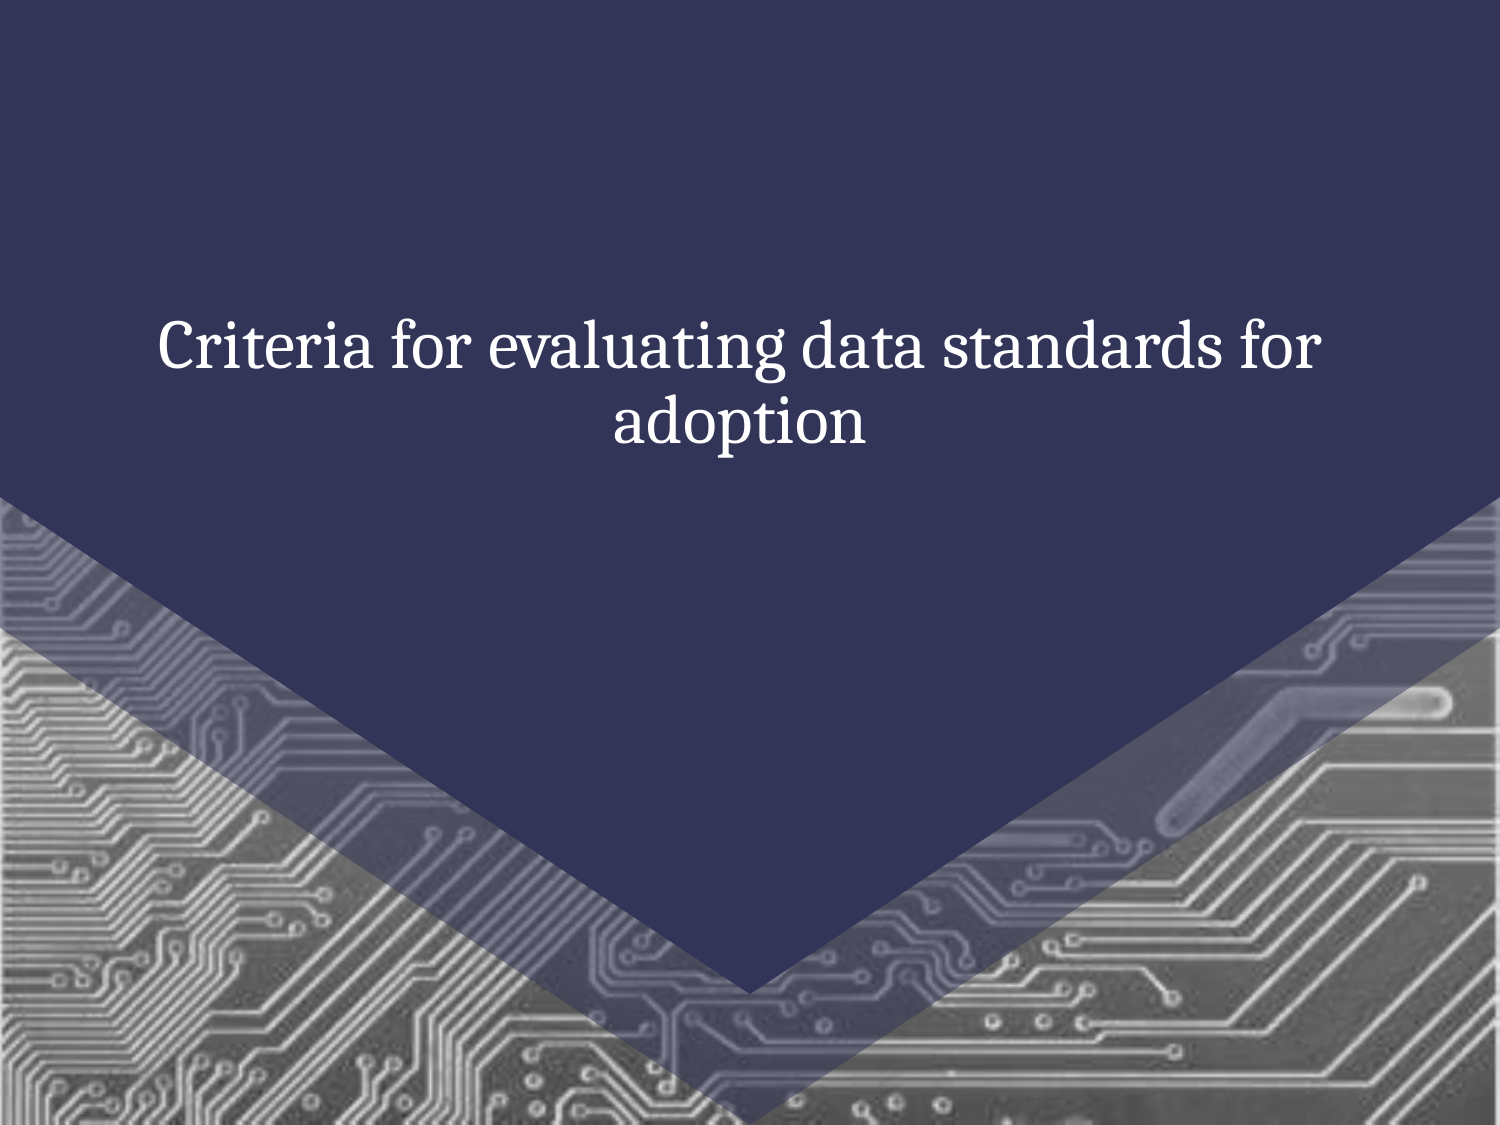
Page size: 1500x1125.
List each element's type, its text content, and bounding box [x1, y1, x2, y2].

title Criteria for evaluating data standards for adoption [37, 299, 1445, 467]
